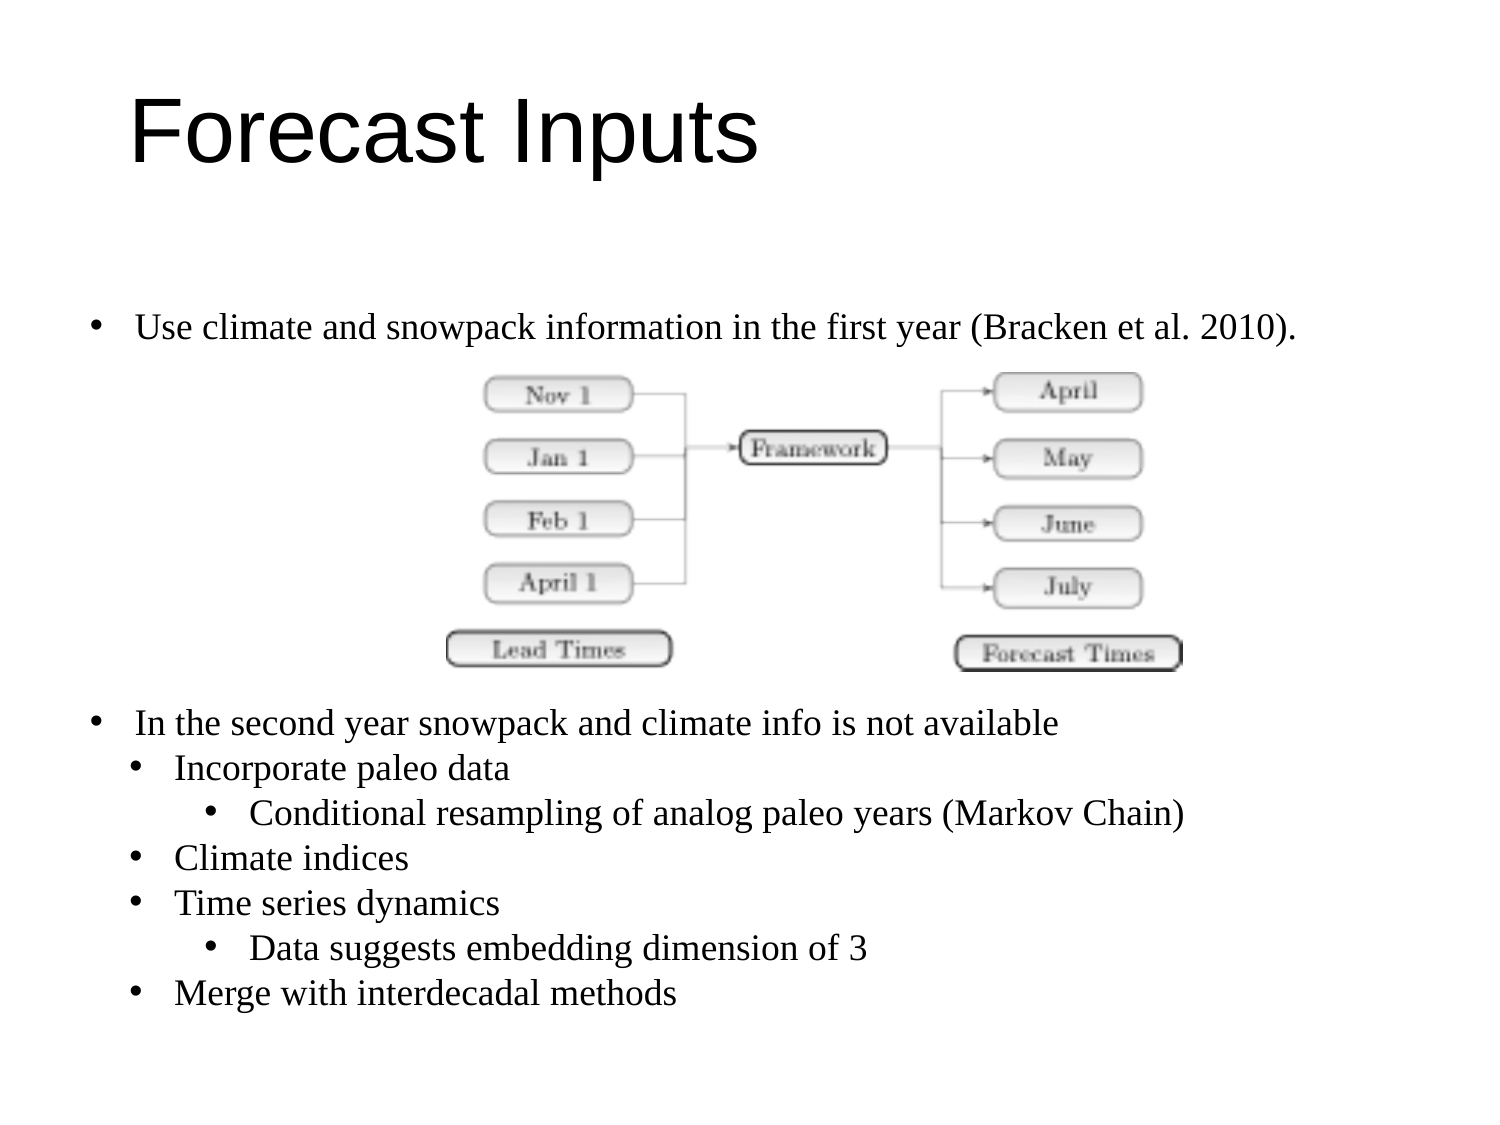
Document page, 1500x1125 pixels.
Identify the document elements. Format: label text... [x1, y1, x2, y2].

title Forecast Inputs [74, 44, 816, 206]
text_box Use climate and snowpack information in the first year (Bracken et al. 2010). [74, 294, 1425, 355]
picture [446, 372, 1183, 672]
text_box In the second year snowpack and climate info is not available Incorporate paleo data Conditional resampling of analog paleo years (Markov Chain) Climate indices Time series dynamics Data suggests embedding dimension of 3 Merge with interdecadal methods [74, 690, 1425, 1021]
